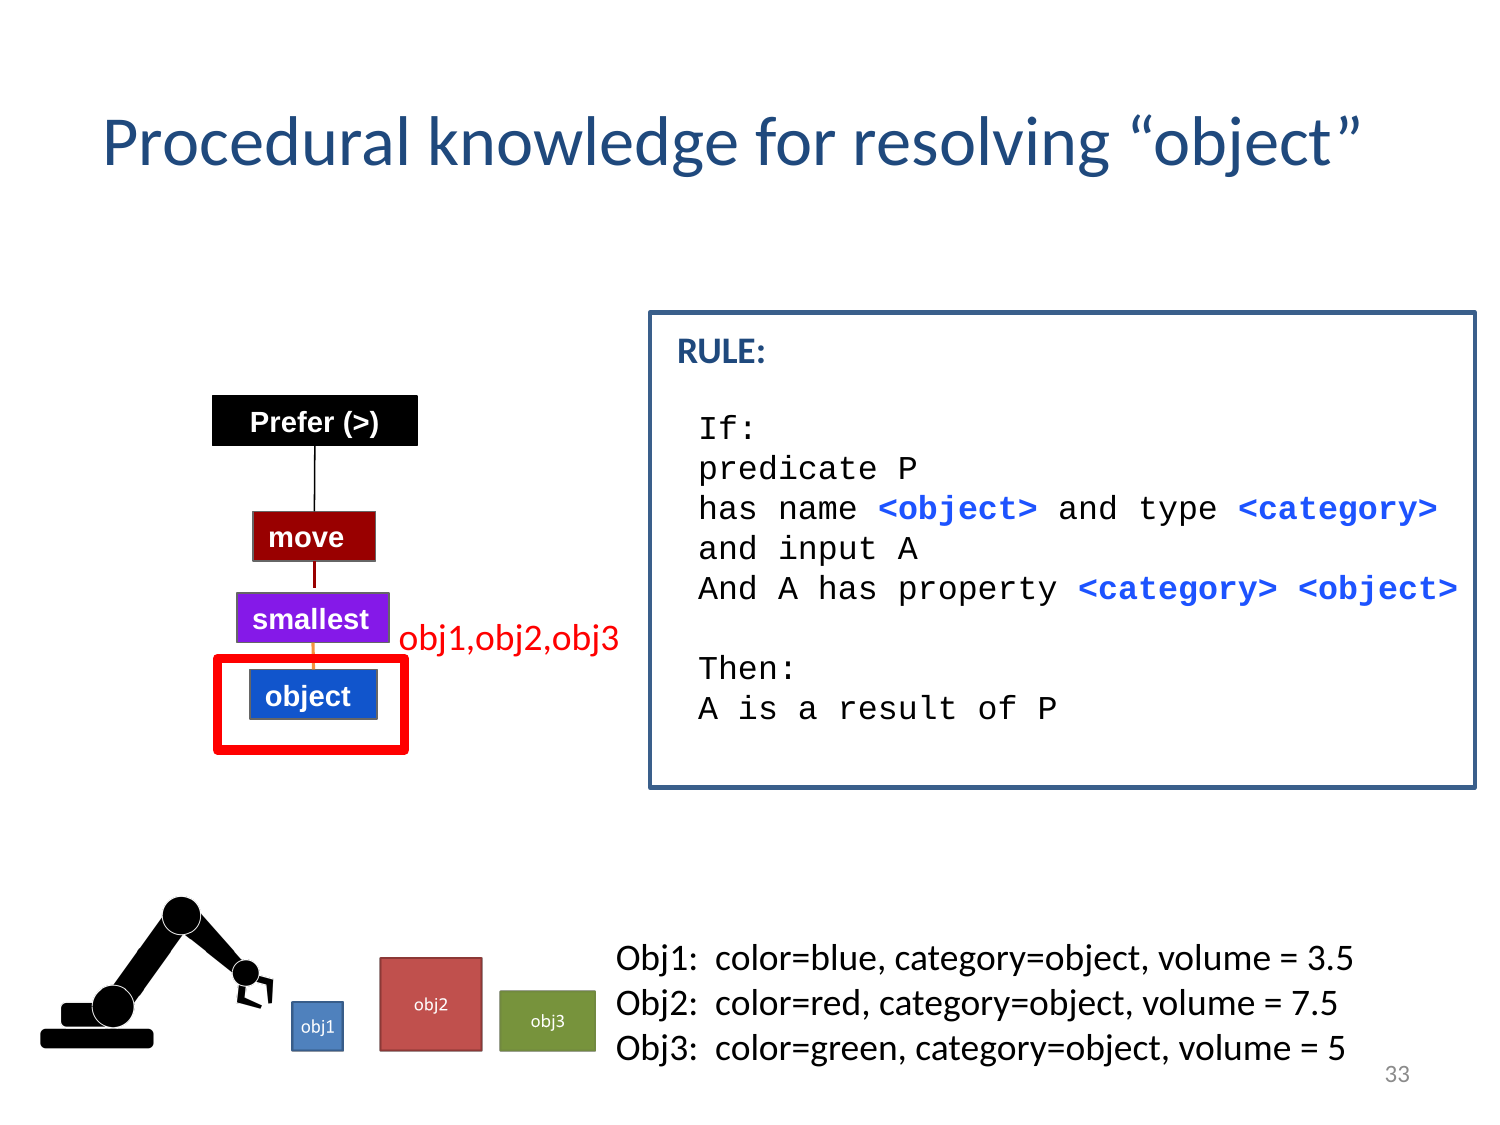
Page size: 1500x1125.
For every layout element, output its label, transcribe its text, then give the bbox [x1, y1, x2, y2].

text_box smallest [237, 592, 389, 643]
text_box If: predicate P has name <object> and type <category> and input A And A has property <category> <object> Then: A is a result of P [1477, 399, 1488, 734]
picture [0, 837, 597, 1125]
text_box RULE: [662, 318, 813, 379]
text_box Procedural knowledge for resolving “object” [87, 49, 1438, 225]
text_box obj1,obj2,obj3 [383, 605, 647, 666]
slide_number 33 [1074, 1075, 1425, 1103]
text_box [215, 656, 407, 752]
text_box Obj1: color=blue, category=object, volume = 3.5 Obj2: color=red, category=object, volume = 7.5 Obj3: color=green, category=object, volume = 5 [601, 925, 1500, 1075]
text_box Prefer (>) [212, 396, 417, 446]
text_box move [253, 511, 376, 562]
text_box [648, 310, 1477, 790]
